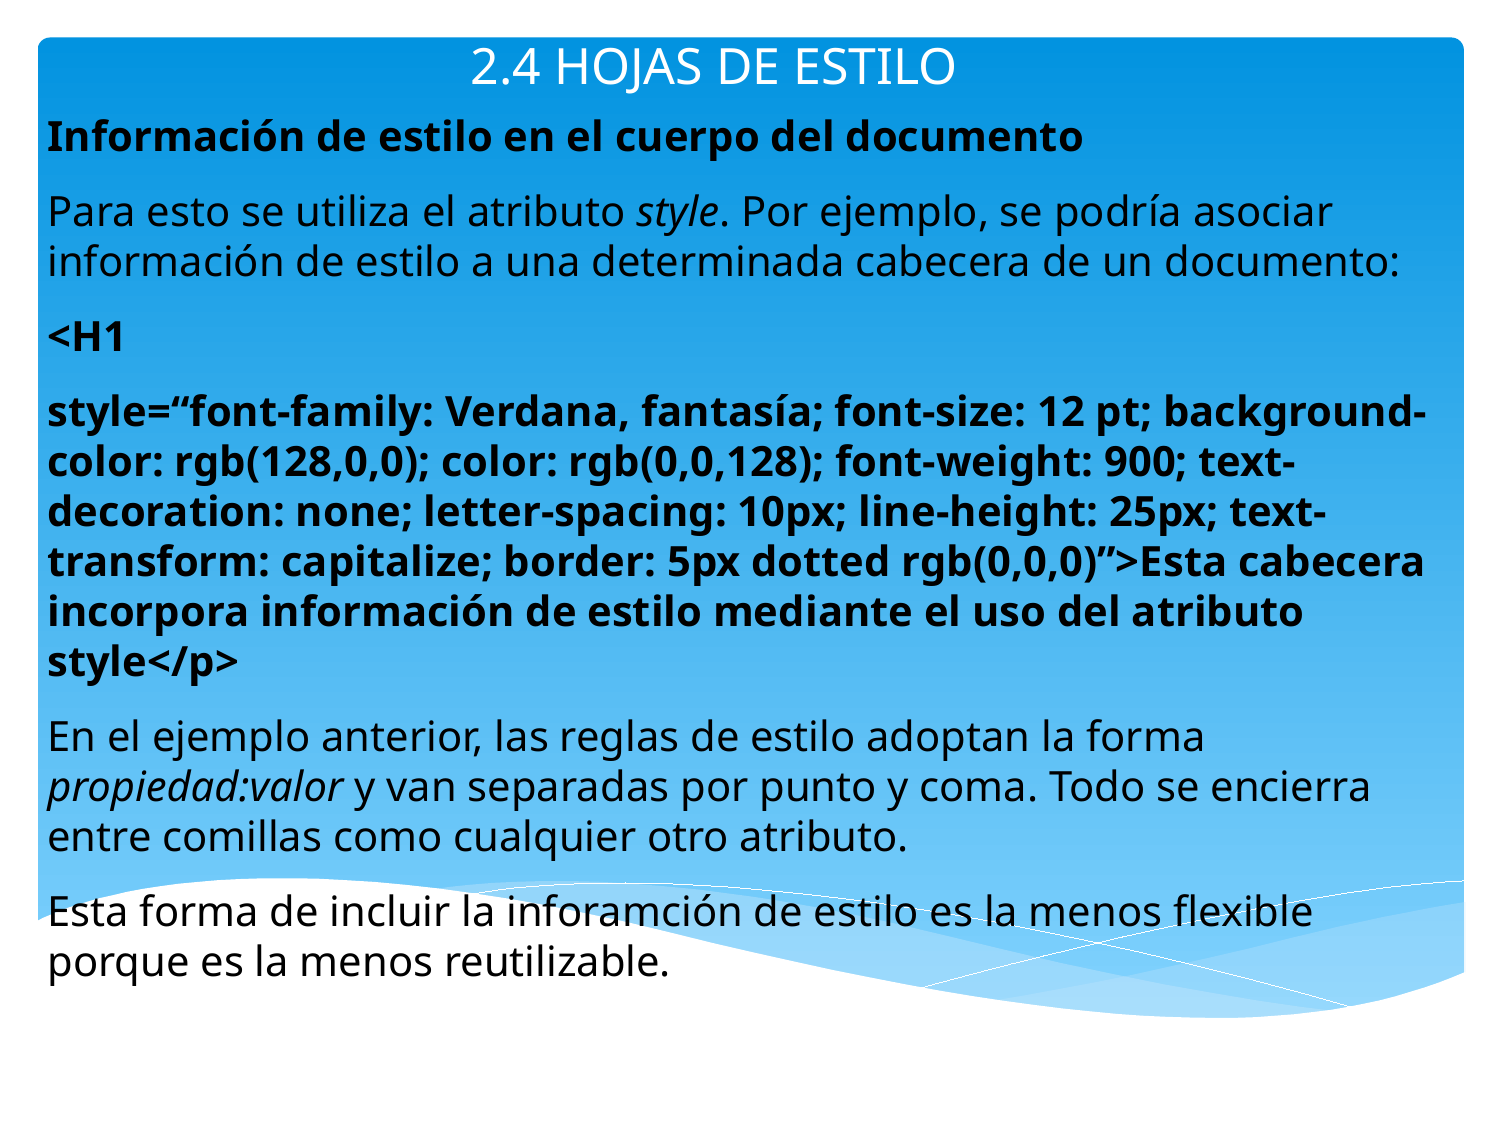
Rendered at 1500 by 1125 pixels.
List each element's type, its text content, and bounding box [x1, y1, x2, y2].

title 2.4 HOJAS DE ESTILO [76, 19, 1352, 101]
subtitle Información de estilo en el cuerpo del documento Para esto se utiliza el atributo style. Por ejemplo, se podría asociar información de estilo a una determinada cabecera de un documento: <H1 style=“font-family: Verdana, fantasía; font-size: 12 pt; background-color: rgb(128,0,0); color: rgb(0,0,128); font-weight: 900; text-decoration: none; letter-spacing: 10px; line-height: 25px; text-transform: capitalize; border: 5px dotted rgb(0,0,0)”>Esta cabecera incorpora información de estilo mediante el uso del atributo style</p> En el ejemplo anterior, las reglas de estilo adoptan la forma propiedad:valor y van separadas por punto y coma. Todo se encierra entre comillas como cualquier otro atributo. Esta forma de incluir la inforamción de estilo es la menos flexible porque es la menos reutilizable. [17, 101, 1483, 1012]
